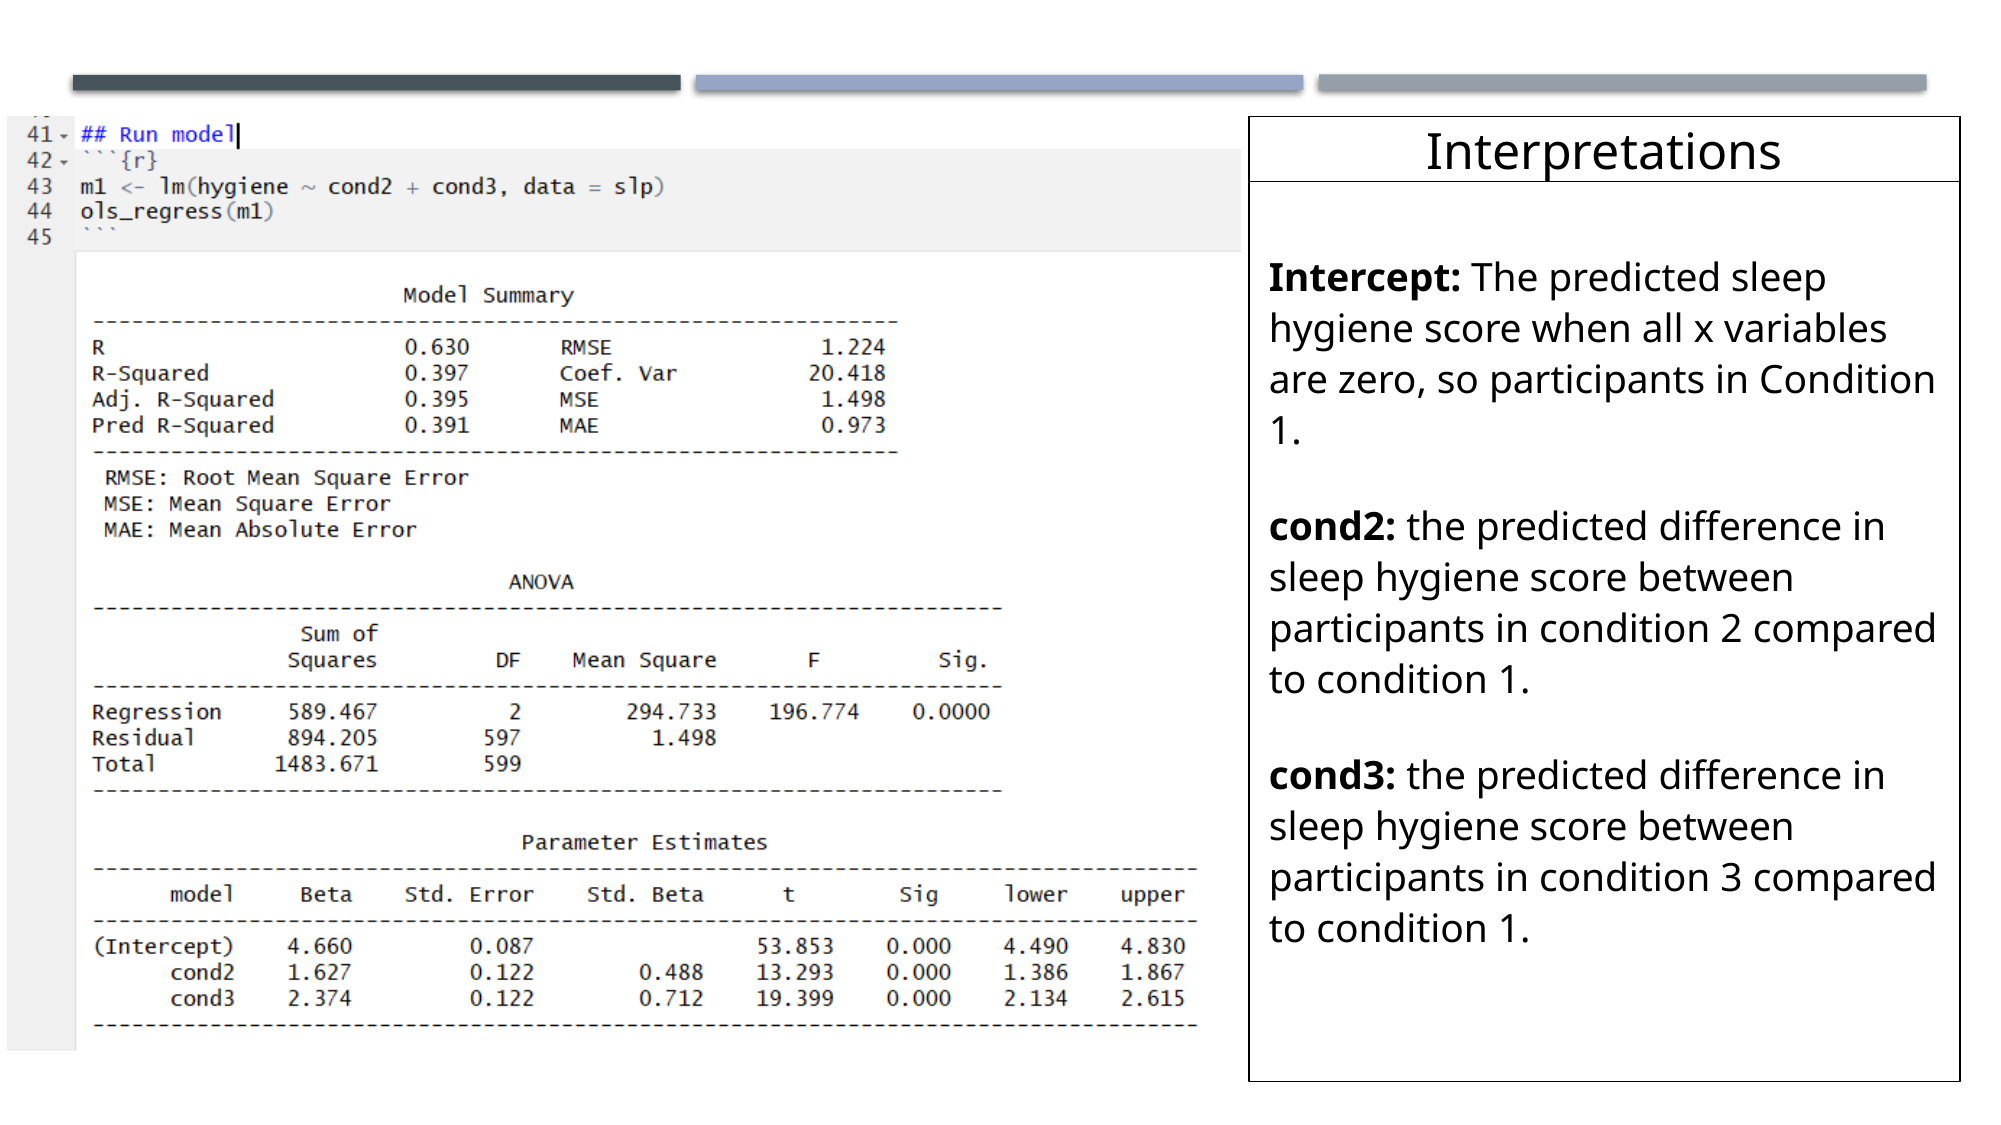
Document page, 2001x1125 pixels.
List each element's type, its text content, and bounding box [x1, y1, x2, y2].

picture [6, 116, 1241, 1052]
text_box Interpretations [1248, 116, 1960, 182]
list Intercept: The predicted sleep hygiene score when all x variables are zero, so participants in Condition 1. cond2: the predicted difference in sleep hygiene score between participants in condition 2 compared to condition 1. cond3: the predicted difference in sleep hygiene score between participants in condition 3 compared to condition 1. [1248, 116, 1961, 1082]
